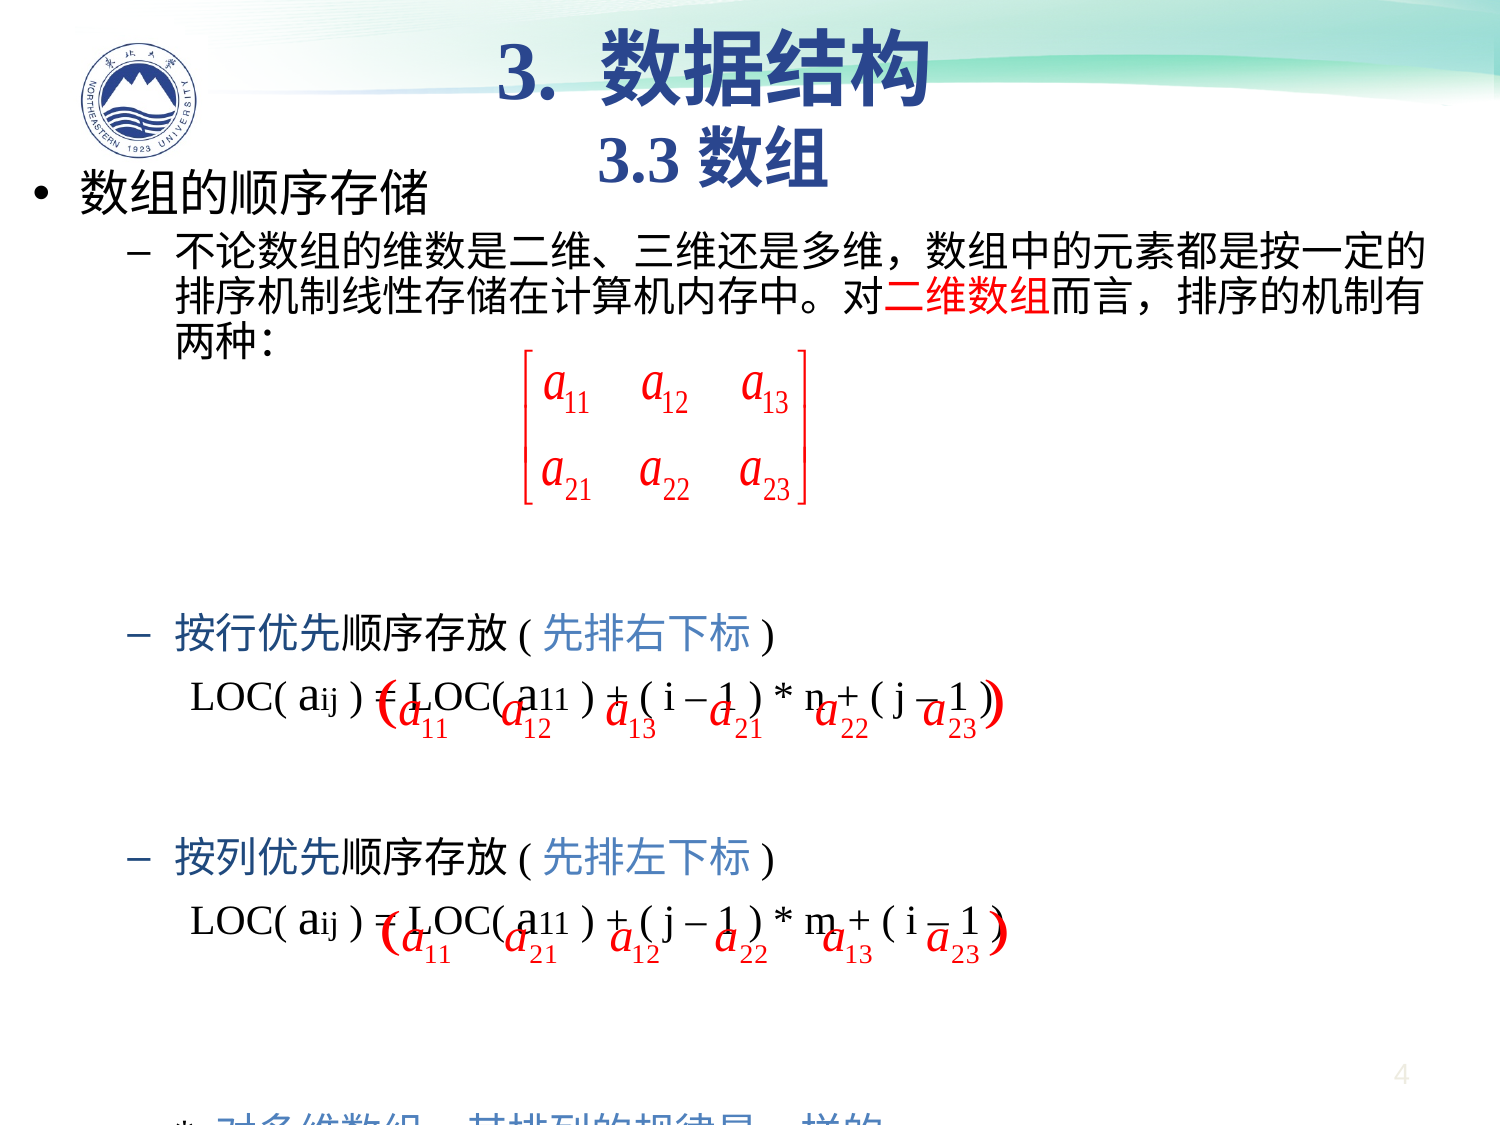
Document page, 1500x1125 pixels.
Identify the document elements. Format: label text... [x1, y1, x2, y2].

slide_number 4 [1074, 1042, 1425, 1103]
list 数组的顺序存储 不论数组的维数是二维、三维还是多维，数组中的元素都是按一定的排序机制线性存储在计算机内存中。对二维数组而言，排序的机制有两种： 按行优先顺序存放(先排右下标) LOC( aij ) = LOC( a11 ) + ( i – 1 ) * n + ( j – 1 ) 按列优先顺序存放(先排左下标) LOC( aij ) = LOC( a11 ) + ( j – 1 ) * m + ( i – 1 ) * 对多维数组，其排列的规律是一样的。 * 对于顺序存储，相当于把数组变换为线性表 [17, 160, 1471, 1106]
text_box 3. 数据结构 3.3数组 [76, 8, 1352, 204]
picture [0, 0, 1500, 1125]
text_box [371, 669, 1008, 752]
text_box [374, 901, 1011, 977]
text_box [513, 336, 822, 516]
